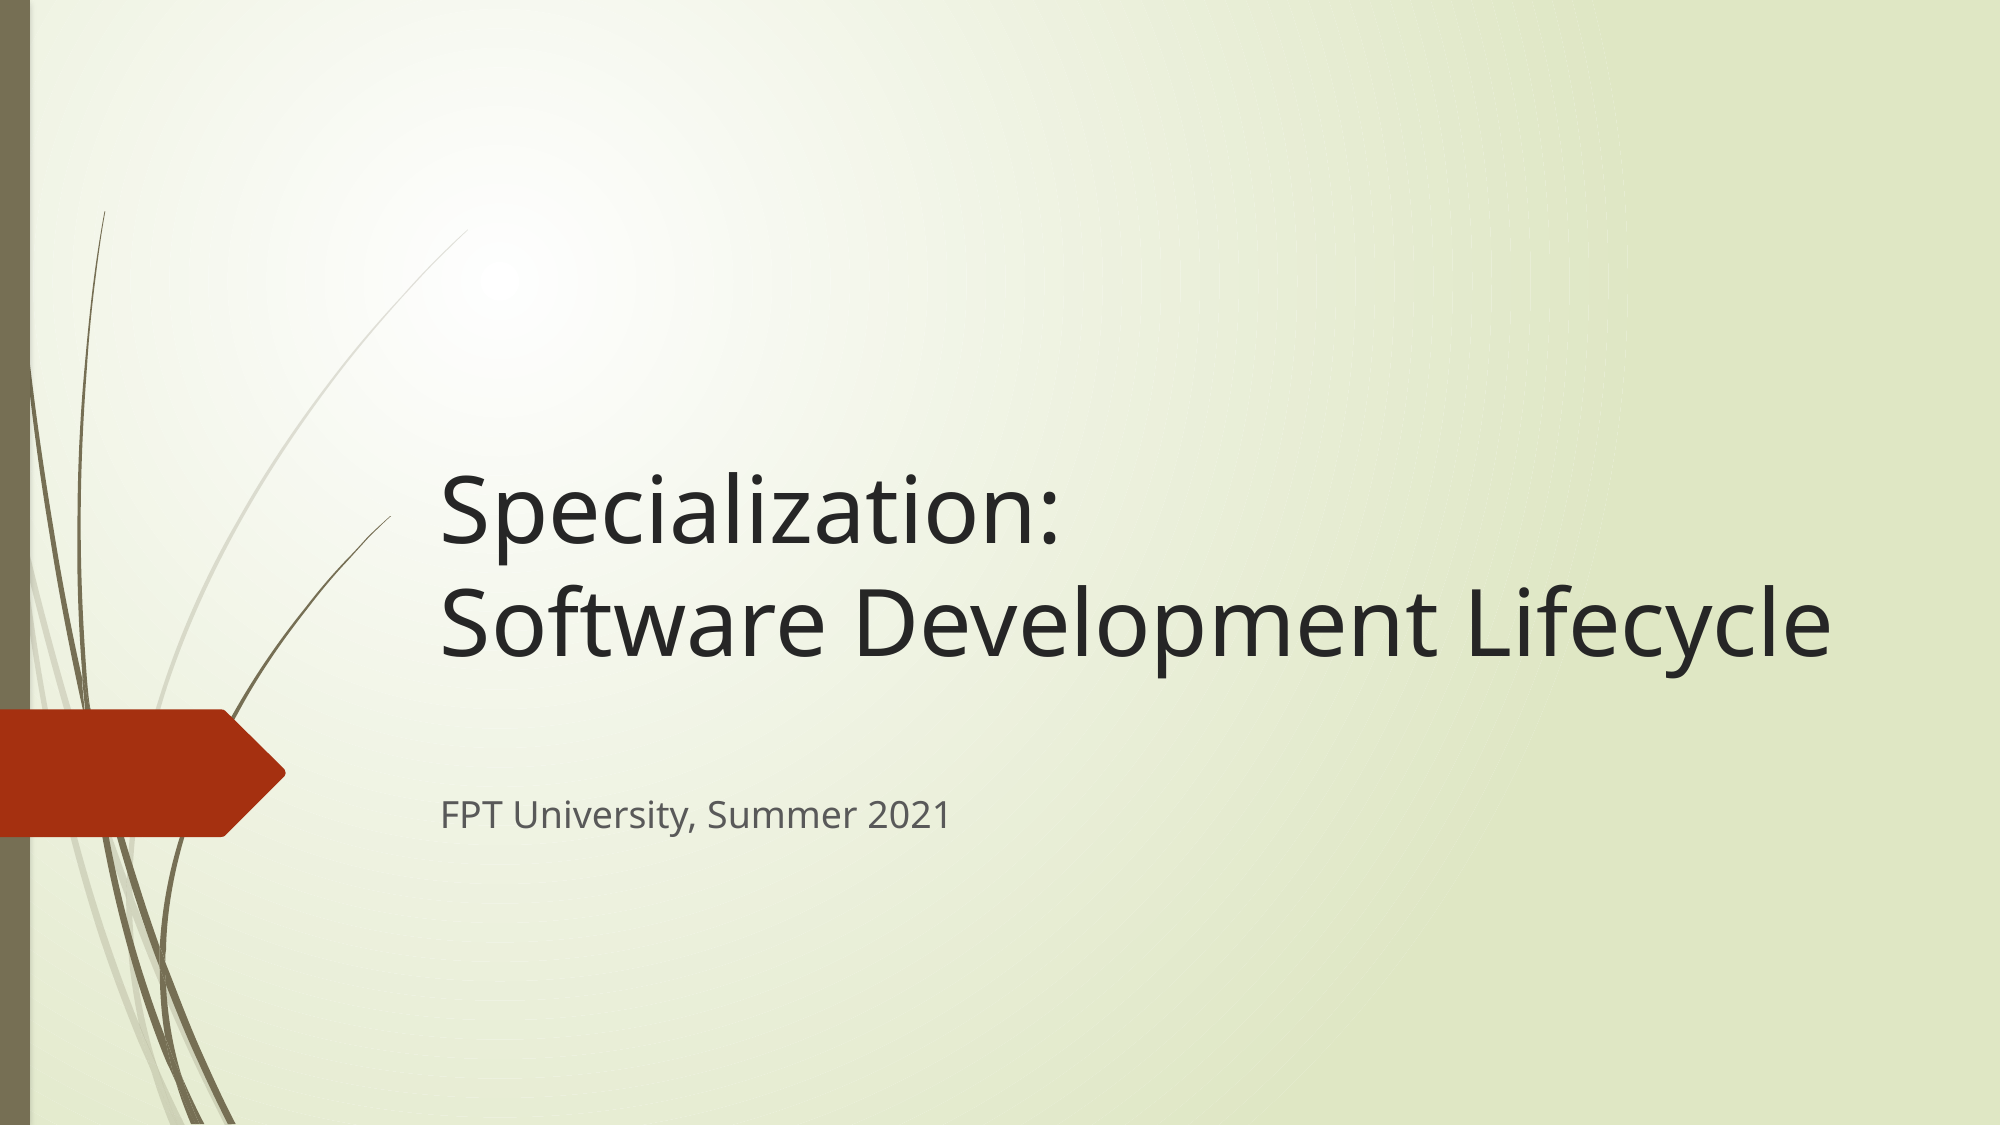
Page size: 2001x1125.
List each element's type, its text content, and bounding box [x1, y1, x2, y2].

subtitle FPT University, Summer 2021 [424, 783, 1888, 969]
title Specialization: Software Development Lifecycle [424, 412, 1888, 783]
